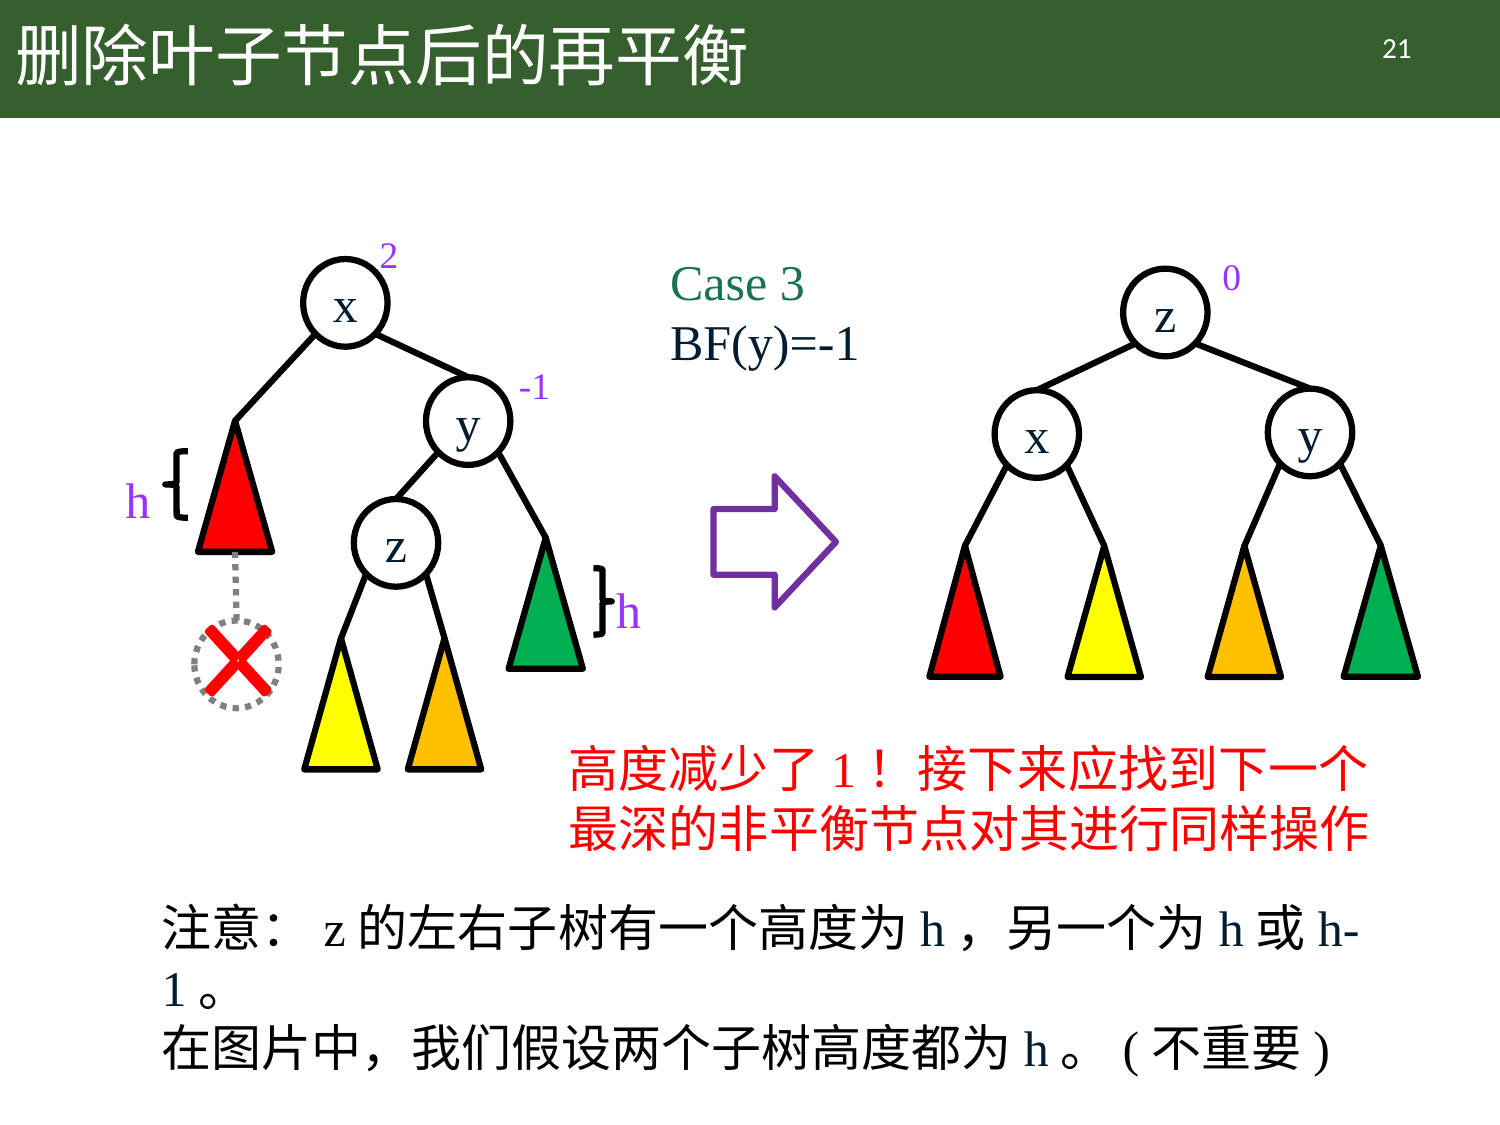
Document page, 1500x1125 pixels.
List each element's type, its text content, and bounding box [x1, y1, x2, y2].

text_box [425, 573, 445, 639]
text_box [304, 639, 378, 770]
text_box h [601, 571, 724, 647]
text_box y [425, 377, 511, 465]
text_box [340, 573, 367, 639]
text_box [235, 333, 316, 421]
text_box [593, 568, 603, 635]
text_box -1 [504, 354, 571, 415]
text_box h [110, 460, 177, 536]
text_box [508, 538, 583, 669]
slide_number 21 [1306, 21, 1487, 82]
title 删除叶子节点后的再平衡 [0, 0, 1294, 119]
text_box z [353, 499, 439, 587]
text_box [498, 452, 546, 538]
text_box [194, 632, 279, 709]
text_box x [303, 259, 388, 347]
text_box [213, 620, 262, 655]
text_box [396, 452, 439, 499]
text_box [713, 476, 836, 608]
text_box [176, 451, 188, 518]
text_box 2 [364, 223, 431, 284]
text_box 高度减少了1！接下来应找到下一个最深的非平衡节点对其进行同样操作 [554, 730, 1388, 865]
text_box [197, 421, 273, 552]
text_box 注意：z的左右子树有一个高度为h，另一个为h或h-1。 在图片中，我们假设两个子树高度都为h。(不重要) [146, 888, 1388, 1084]
text_box [407, 639, 482, 770]
text_box [207, 627, 269, 694]
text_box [929, 245, 1419, 677]
text_box Case 3 BF(y)=-1 [655, 242, 892, 378]
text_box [375, 333, 469, 378]
